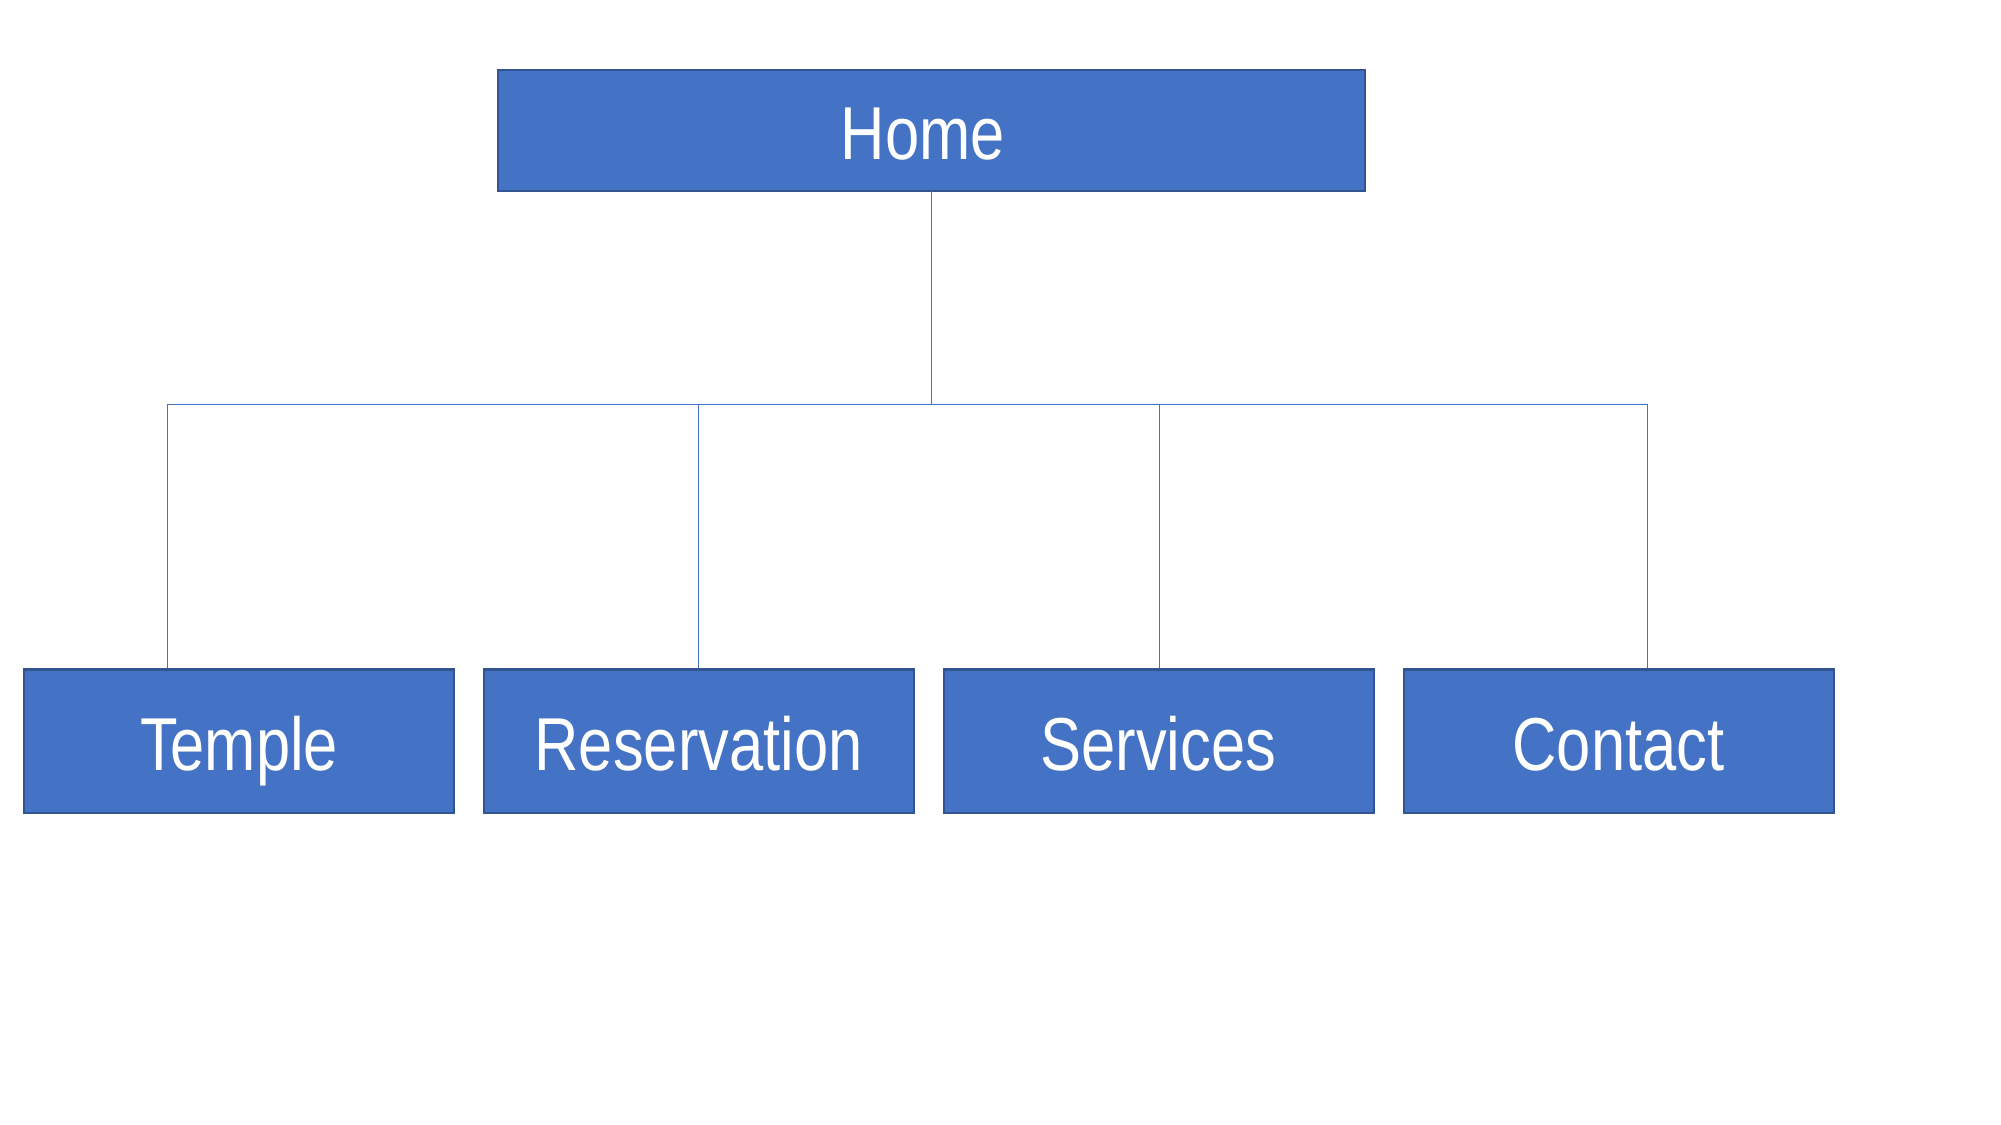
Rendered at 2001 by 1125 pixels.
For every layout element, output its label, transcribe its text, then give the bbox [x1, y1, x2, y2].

text_box [483, 793, 915, 814]
text_box [483, 668, 915, 688]
text_box Reservation [483, 688, 915, 793]
text_box Services [943, 688, 1374, 793]
text_box [23, 668, 455, 688]
text_box Contact [1403, 688, 1834, 793]
text_box [1403, 668, 1835, 814]
text_box Temple [23, 688, 455, 793]
text_box Home [625, 77, 1237, 183]
text_box [497, 69, 1366, 192]
text_box [943, 668, 1375, 814]
text_box [23, 793, 455, 814]
